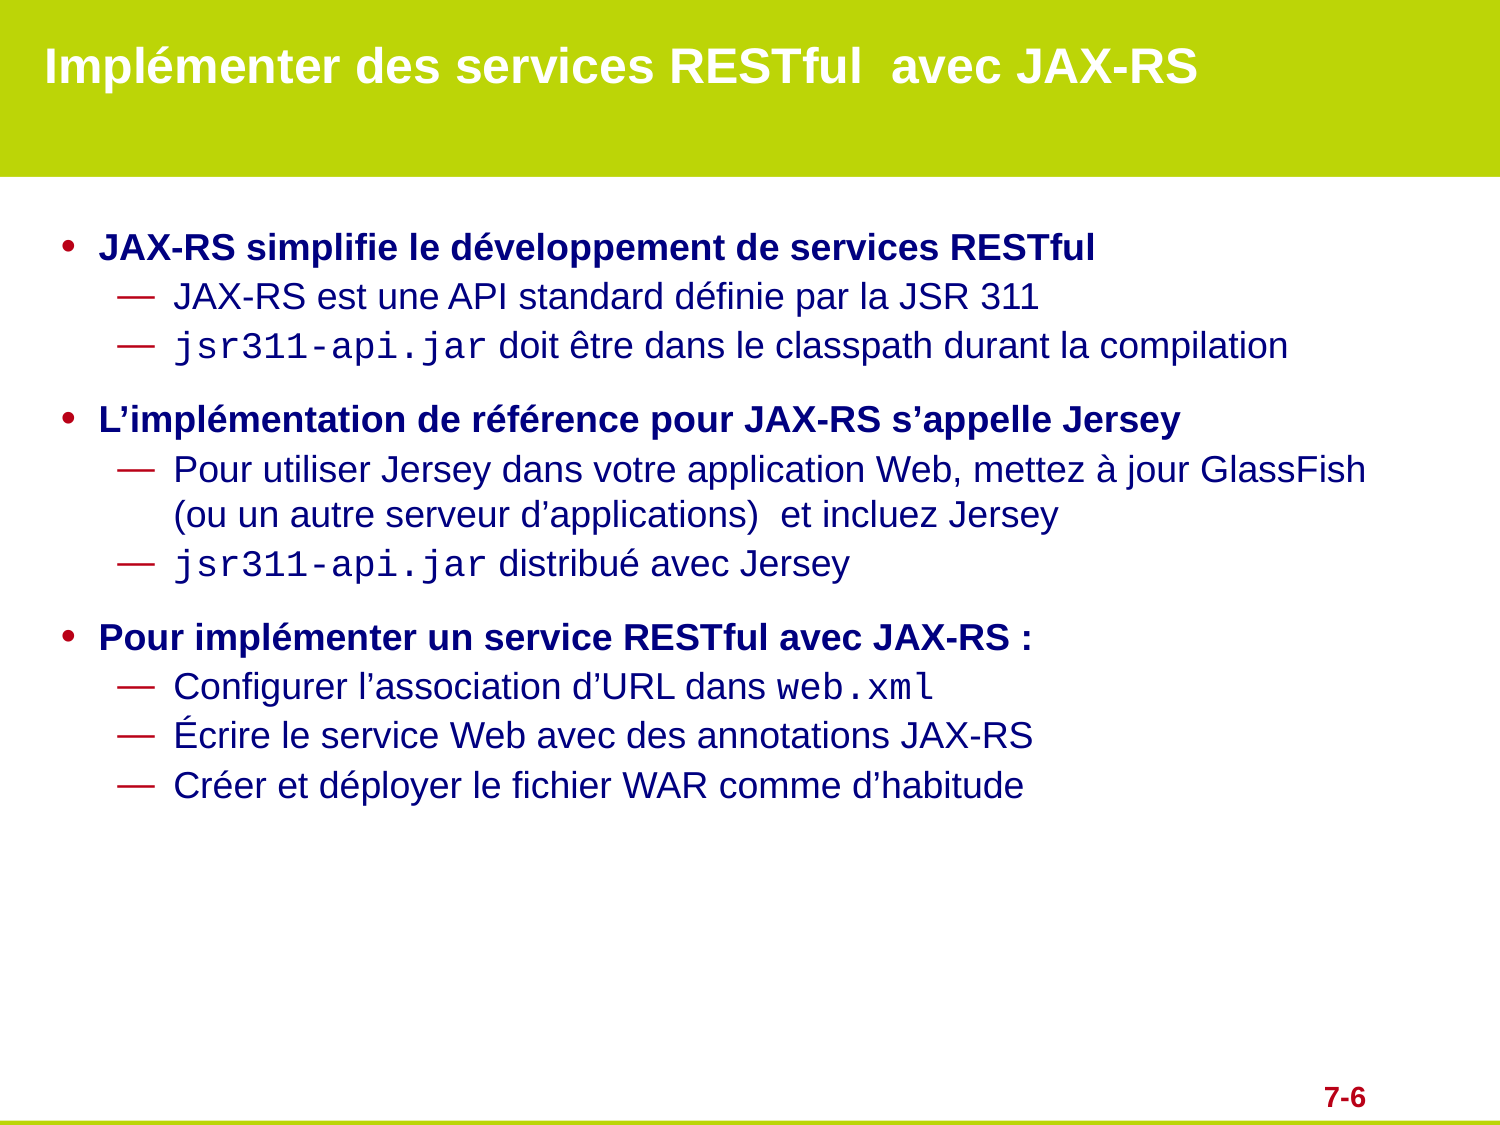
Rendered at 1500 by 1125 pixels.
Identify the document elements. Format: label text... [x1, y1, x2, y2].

title Implémenter des services RESTful avec JAX-RS [29, 26, 1308, 146]
list JAX-RS simplifie le développement de services RESTful JAX-RS est une API standard définie par la JSR 311 jsr311-api.jar doit être dans le classpath durant la compilation L’implémentation de référence pour JAX-RS s’appelle Jersey Pour utiliser Jersey dans votre application Web, mettez à jour GlassFish (ou un autre serveur d’applications) et incluez Jersey jsr311-api.jar distribué avec Jersey Pour implémenter un service RESTful avec JAX-RS : Configurer l’association d’URL dans web.xml Écrire le service Web avec des annotations JAX-RS Créer et déployer le fichier WAR comme d’habitude [45, 215, 1457, 869]
